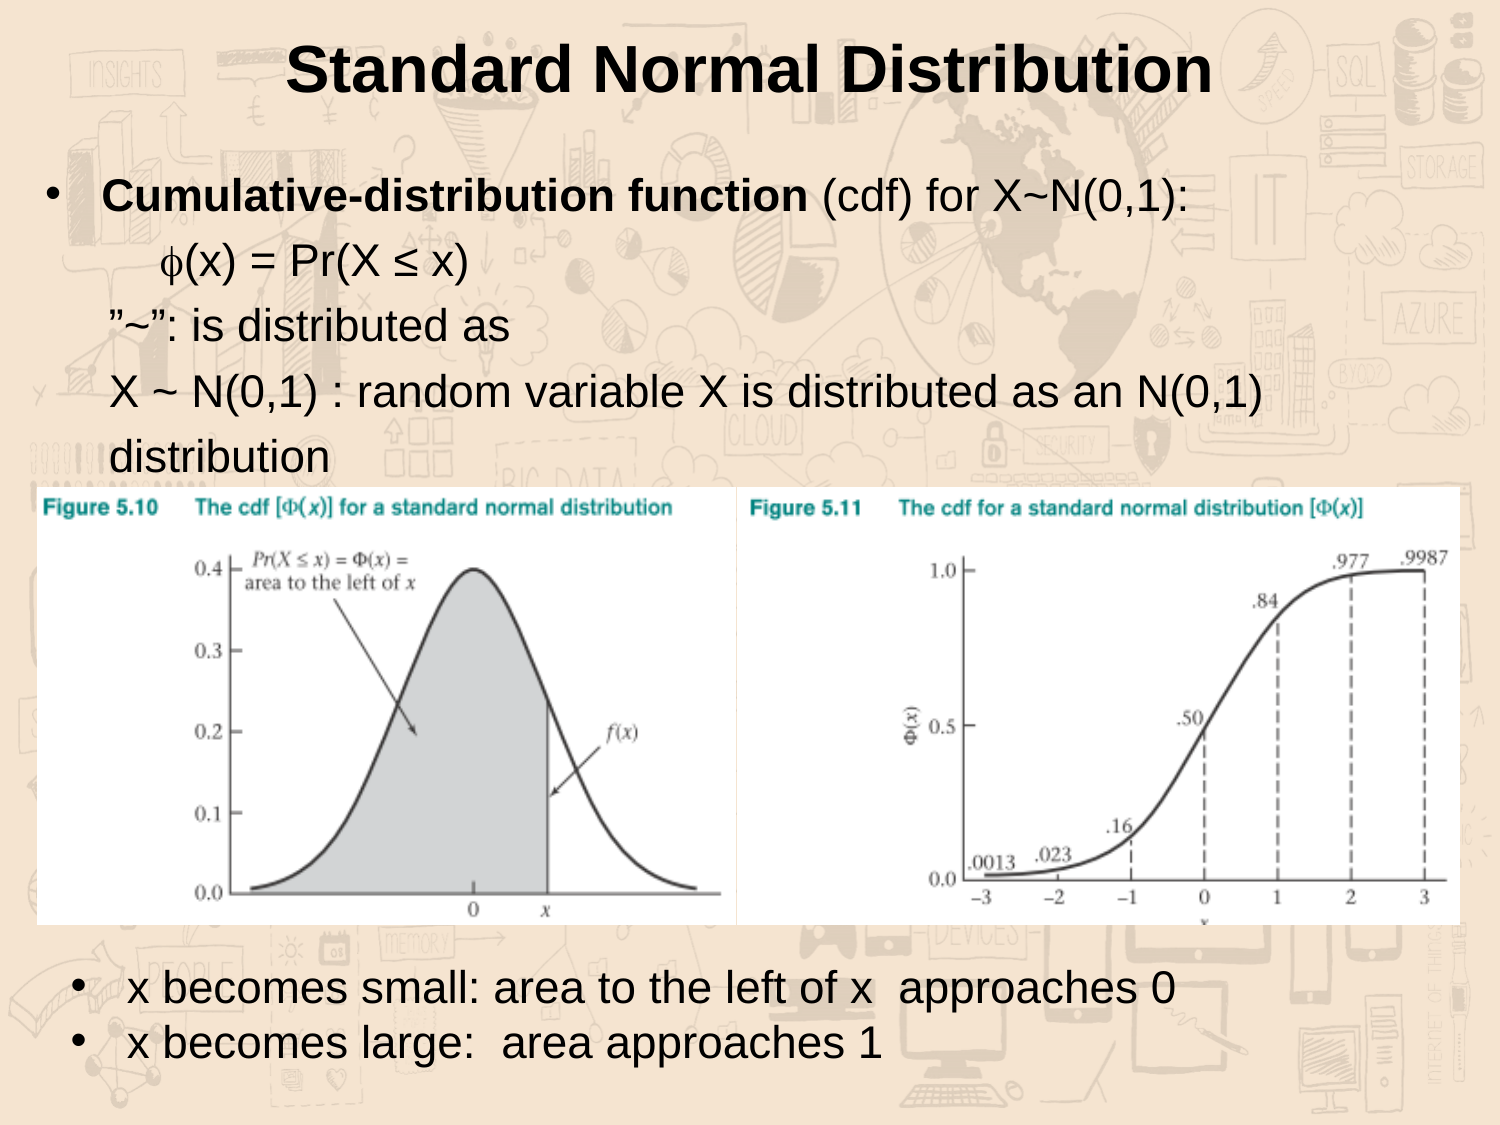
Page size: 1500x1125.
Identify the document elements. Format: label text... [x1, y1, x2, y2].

subtitle Cumulative-distribution function (cdf) for X~N(0,1): f(x) = Pr(X ≤ x) ”~”: is distributed as X ~ N(0,1) : random variable X is distributed as an N(0,1) distribution [36, 157, 1460, 487]
text_box x becomes small: area to the left of x approaches 0 x becomes large: area approaches 1 [63, 949, 1198, 1075]
picture [0, 0, 1500, 1125]
text_box Standard Normal Distribution [105, 21, 1394, 110]
